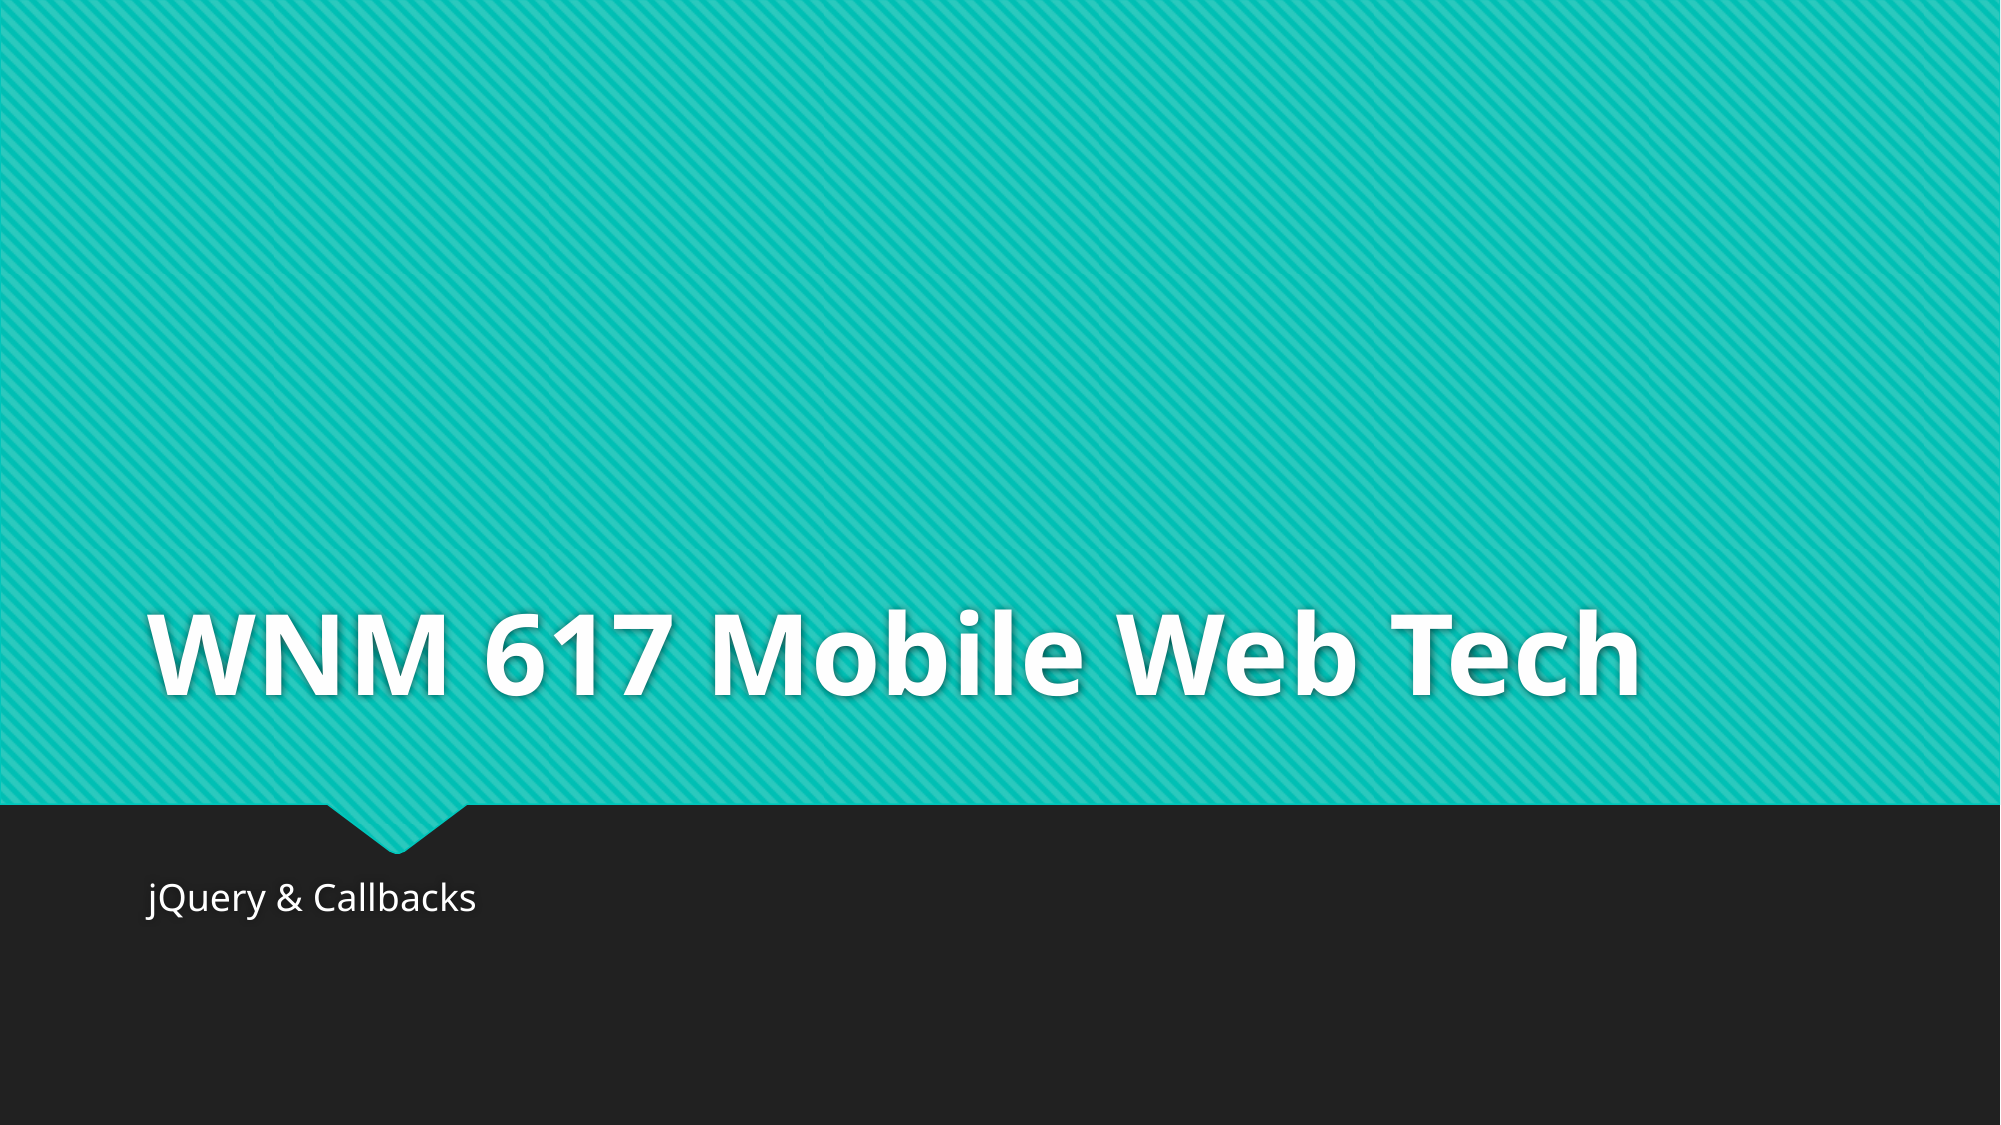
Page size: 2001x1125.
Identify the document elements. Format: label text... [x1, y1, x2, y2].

subtitle jQuery & Callbacks [132, 866, 1868, 938]
title WNM 617 Mobile Web Tech [132, 237, 1868, 726]
